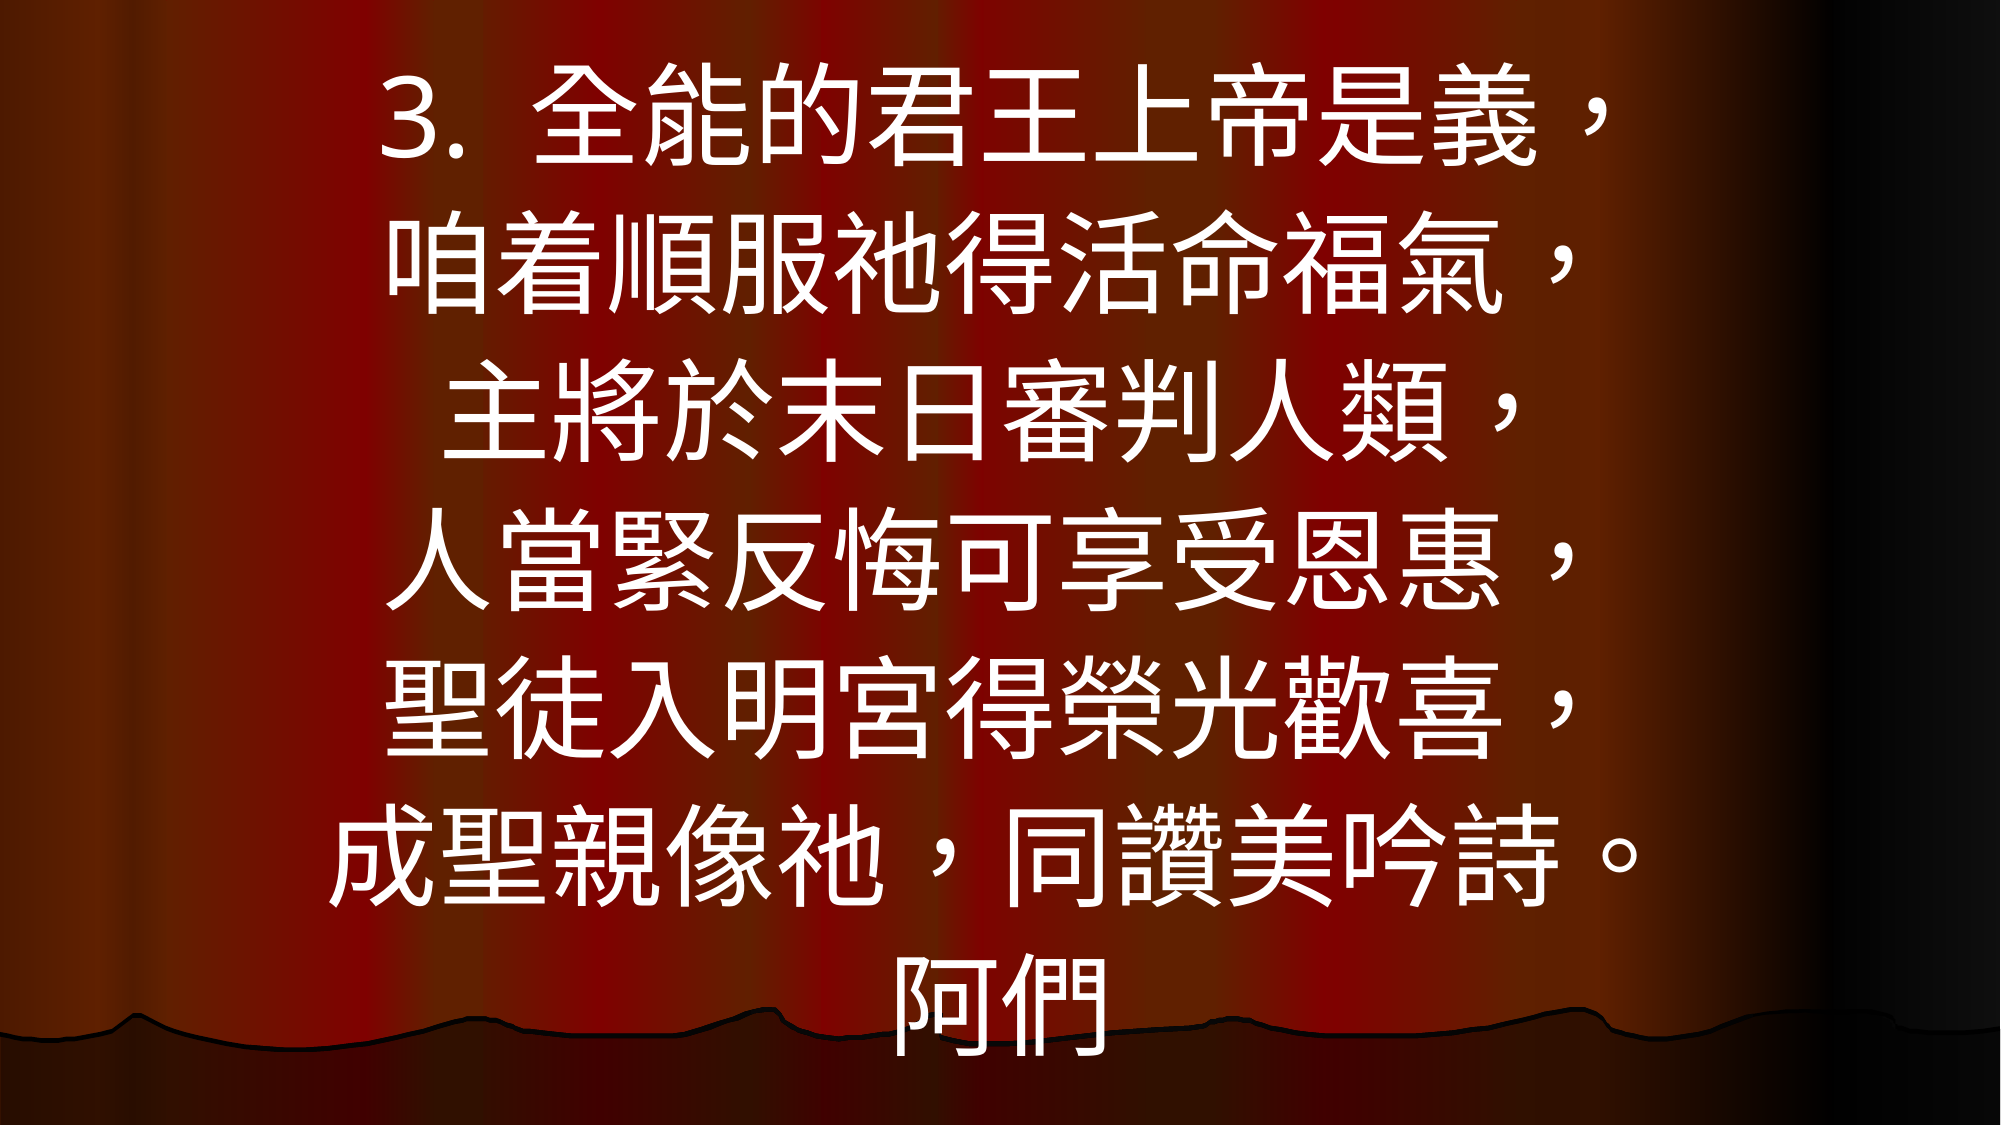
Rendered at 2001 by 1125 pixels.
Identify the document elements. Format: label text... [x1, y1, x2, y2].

list 3. 全能的君王上帝是義， 咱着順服祂得活命福氣， 主將於末日審判人類， 人當緊反悔可享受恩惠， 聖徒入明宮得榮光歡喜， 成聖親像祂，同讚美吟詩。 阿們 [10, 166, 1991, 949]
